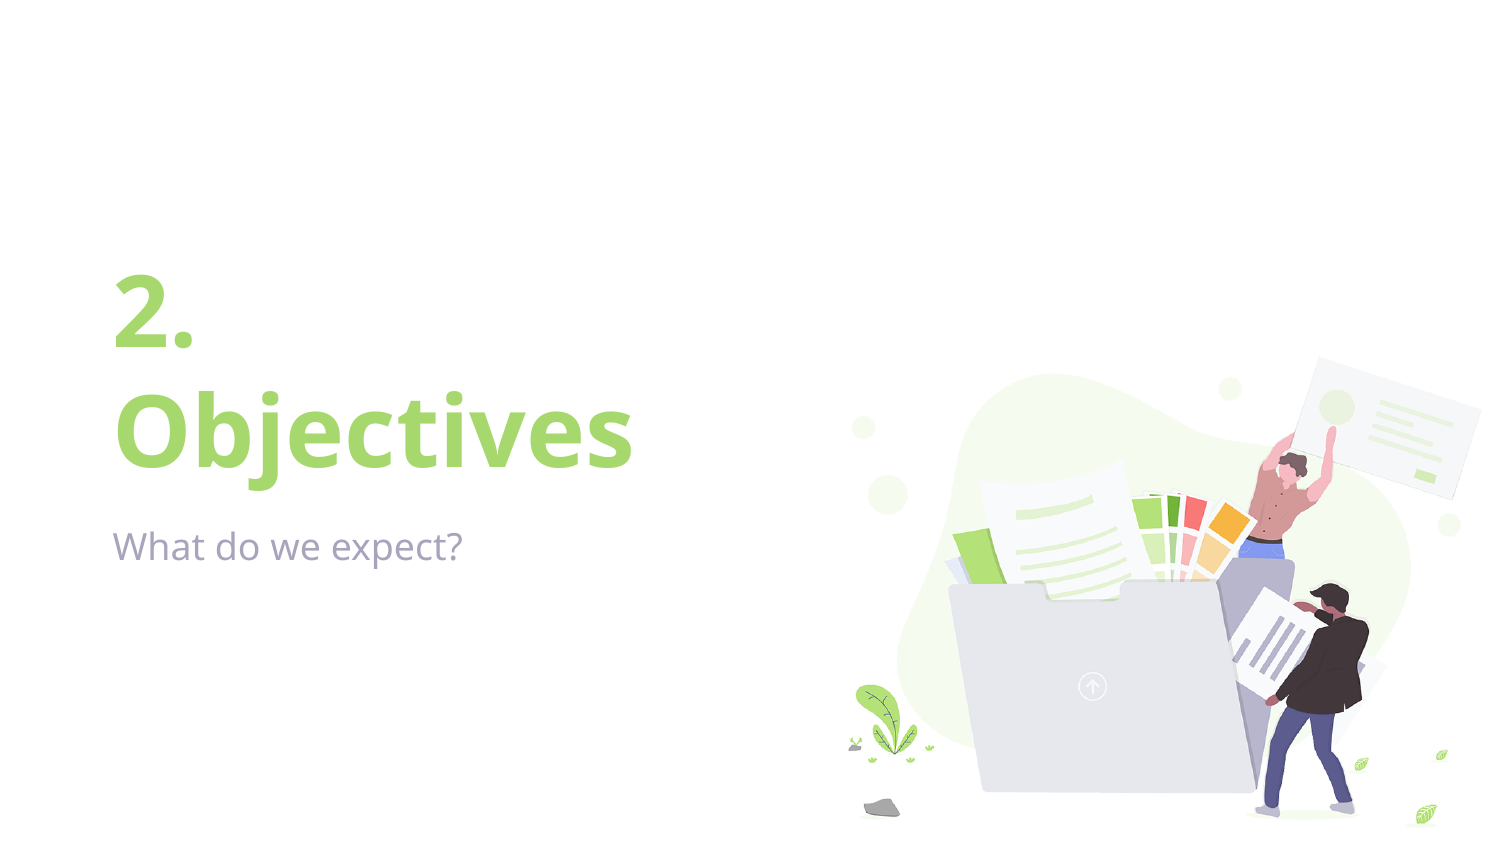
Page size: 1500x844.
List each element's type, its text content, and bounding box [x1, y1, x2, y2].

title 2. Objectives [111, 296, 929, 488]
subtitle What do we expect? [111, 515, 523, 646]
picture [844, 356, 1482, 828]
